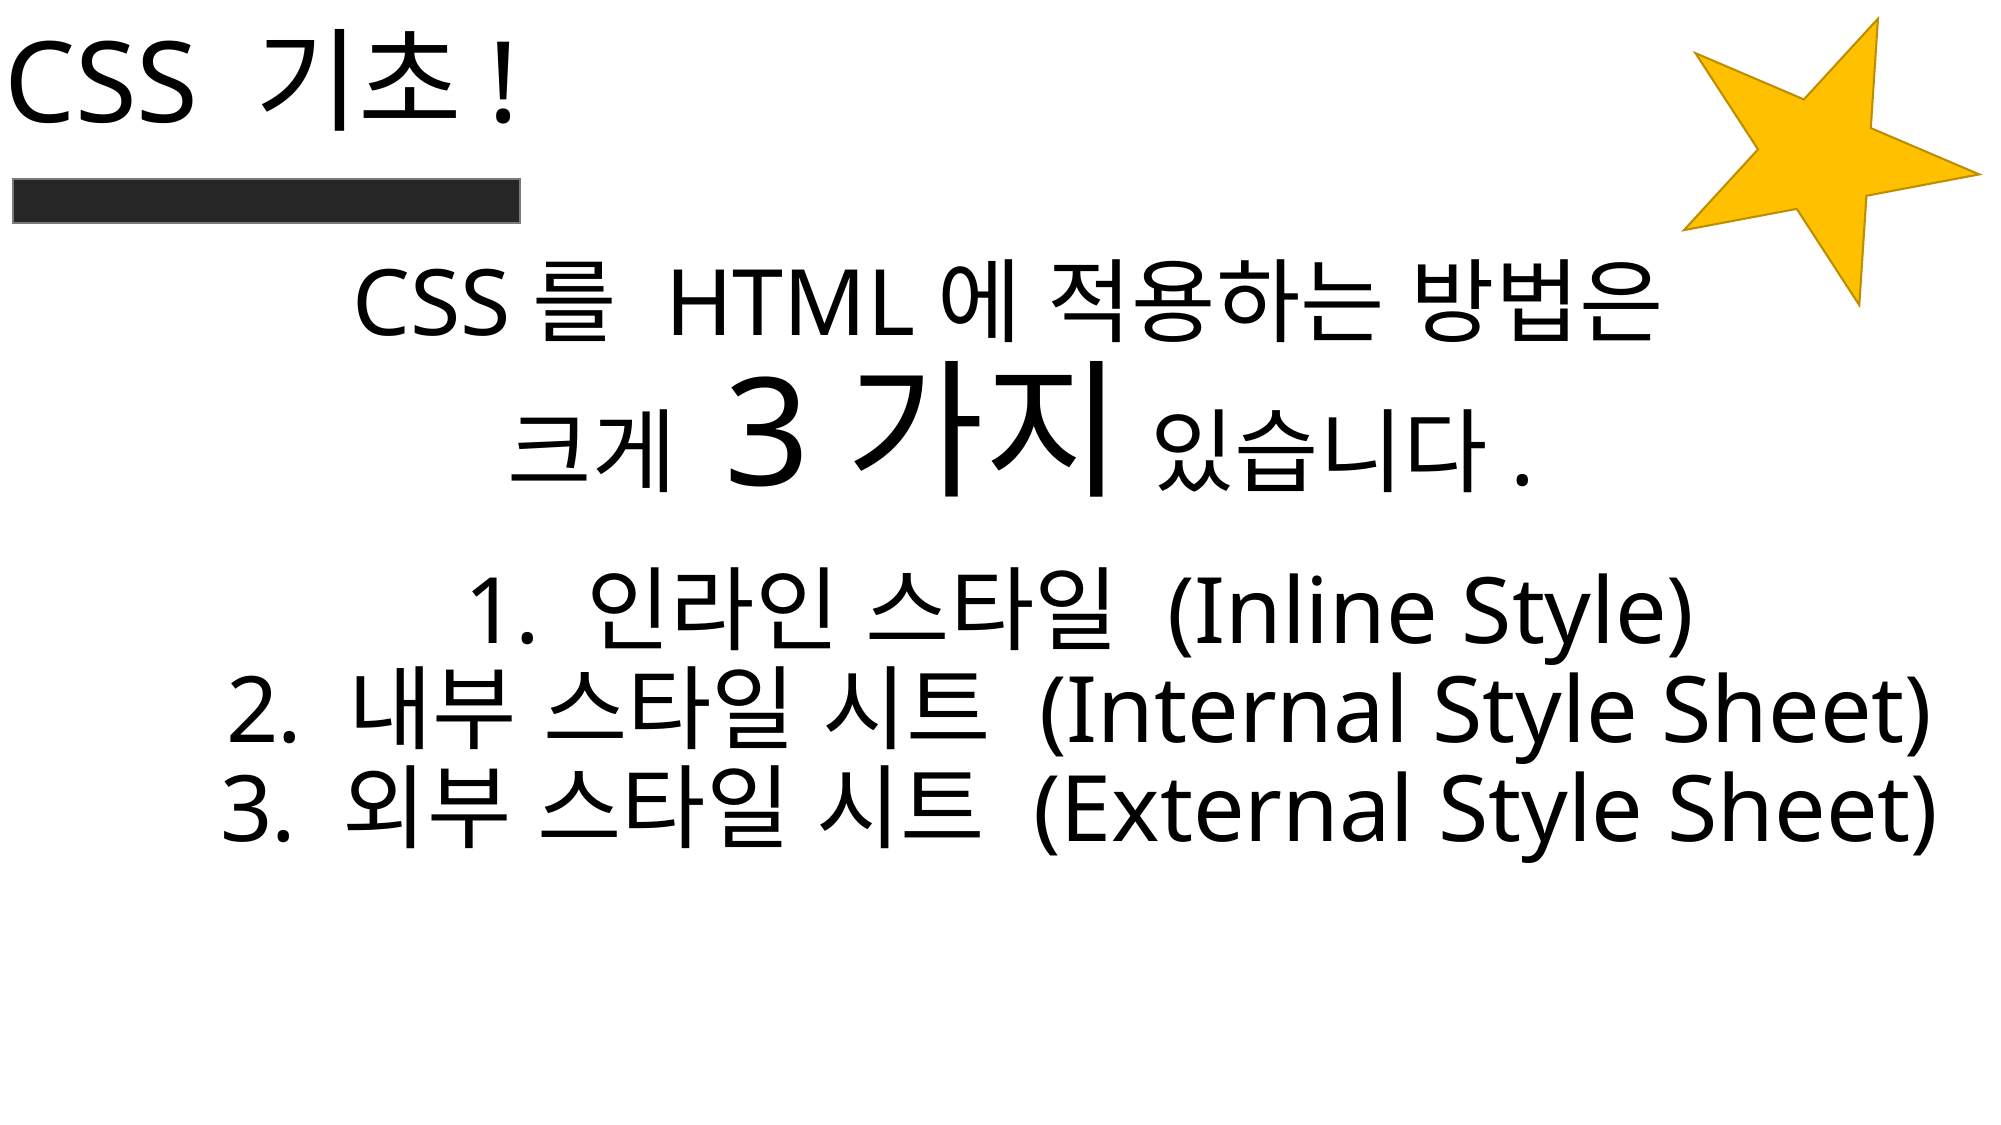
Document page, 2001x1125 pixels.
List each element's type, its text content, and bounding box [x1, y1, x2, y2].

text_box CSS를 HTML에 적용하는 방법은 크게 3가지 있습니다. [194, 272, 1849, 525]
text_box CSS 기초! [0, 9, 919, 155]
text_box 인라인 스타일 (Inline Style) 내부 스타일 시트 (Internal Style Sheet) 외부 스타일 시트 (External Style Sheet) [183, 615, 1976, 869]
text_box [12, 178, 521, 224]
text_box [1681, 15, 1983, 309]
